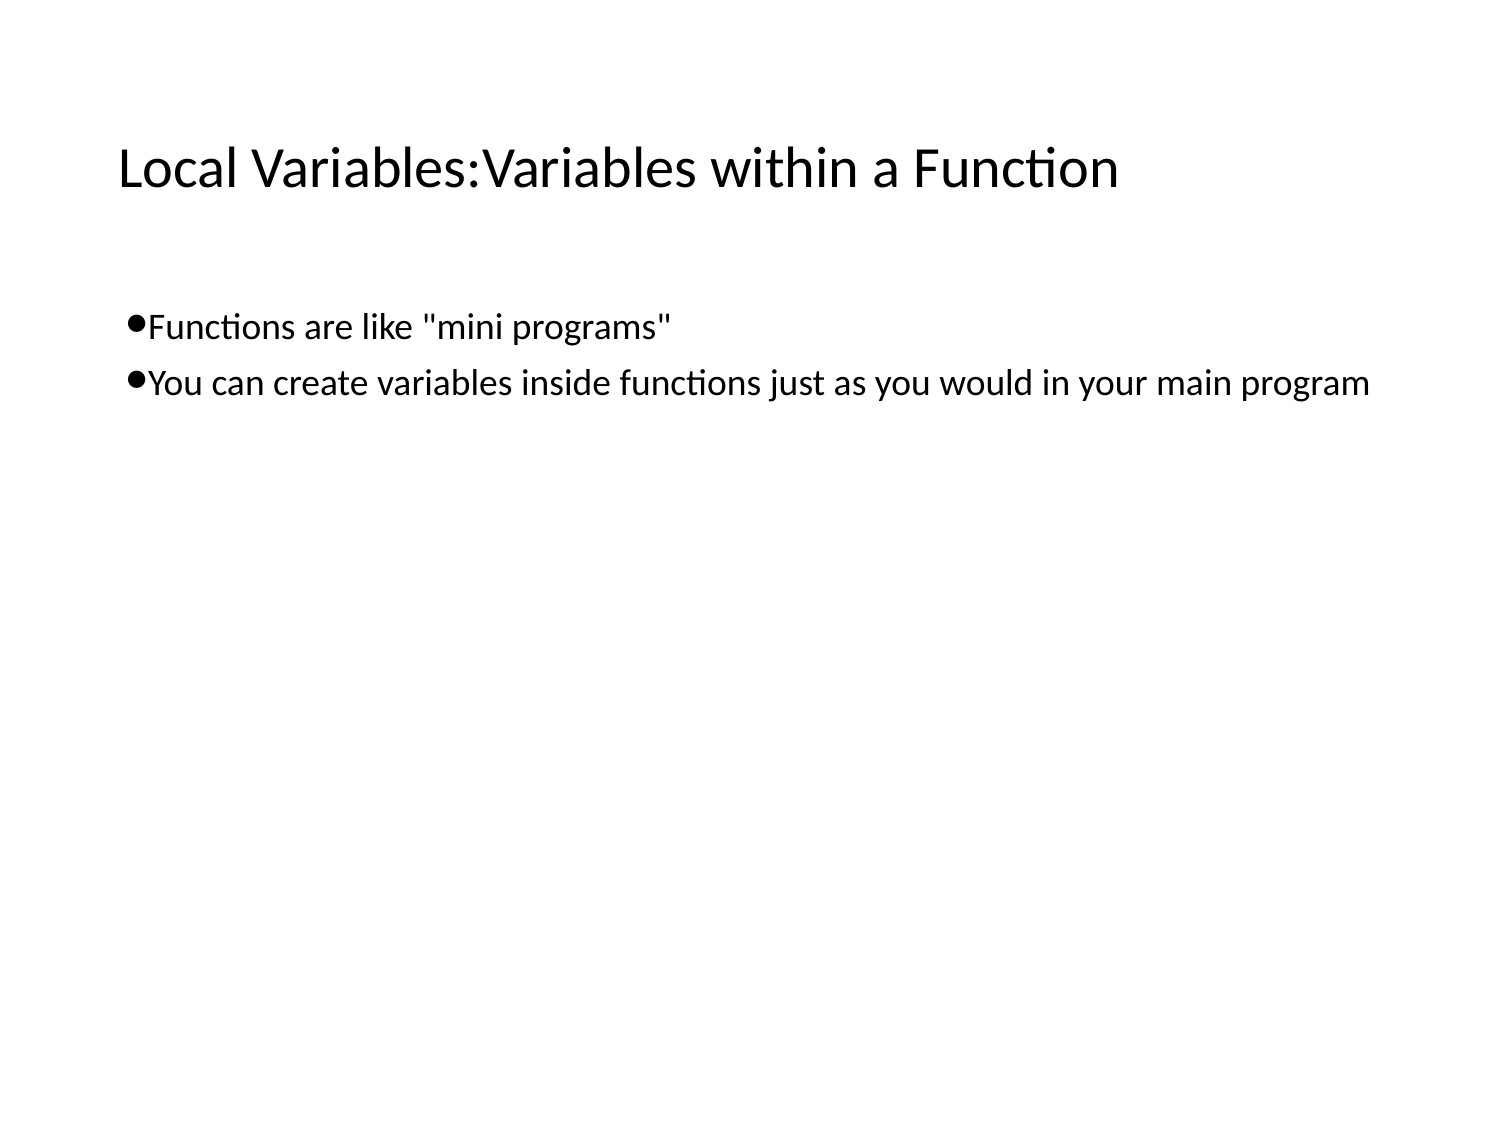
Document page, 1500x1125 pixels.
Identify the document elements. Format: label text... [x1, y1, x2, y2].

list Functions are like "mini programs" You can create variables inside functions just as you would in your main program [103, 299, 1397, 1014]
title Local Variables:Variables within a Function [103, 59, 1397, 278]
